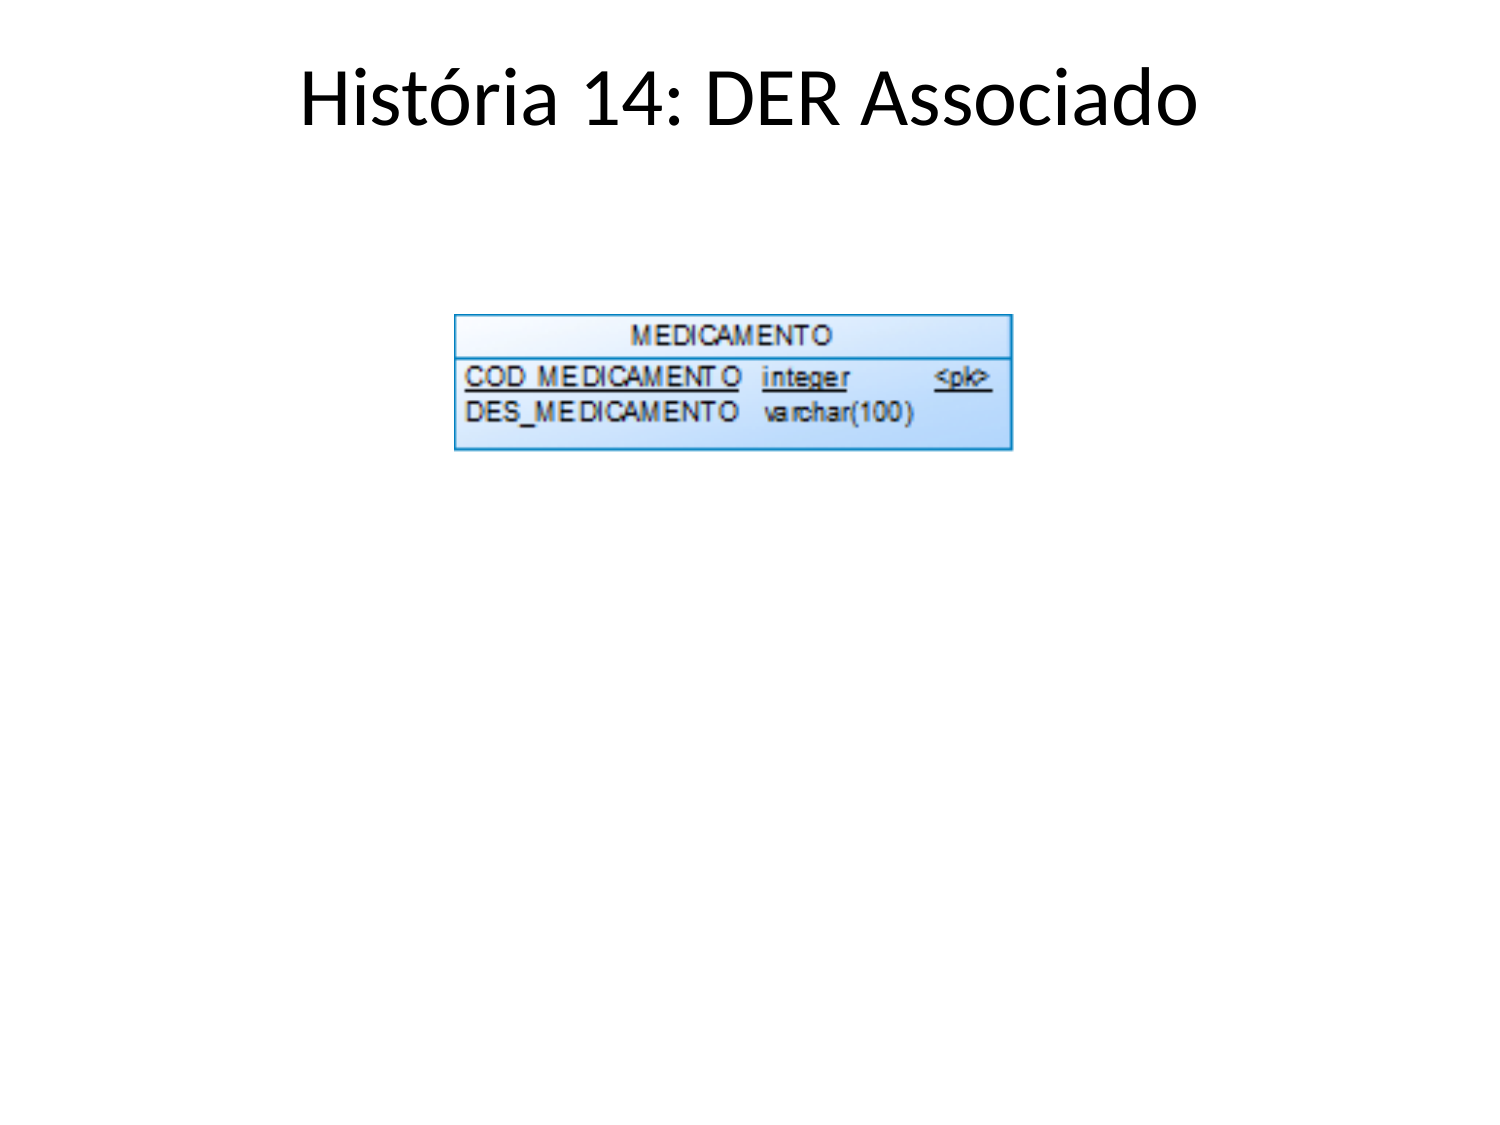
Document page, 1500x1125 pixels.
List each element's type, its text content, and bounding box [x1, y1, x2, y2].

picture [454, 314, 1295, 525]
title História 14: DER Associado [0, 0, 1500, 185]
picture [456, 316, 1010, 357]
